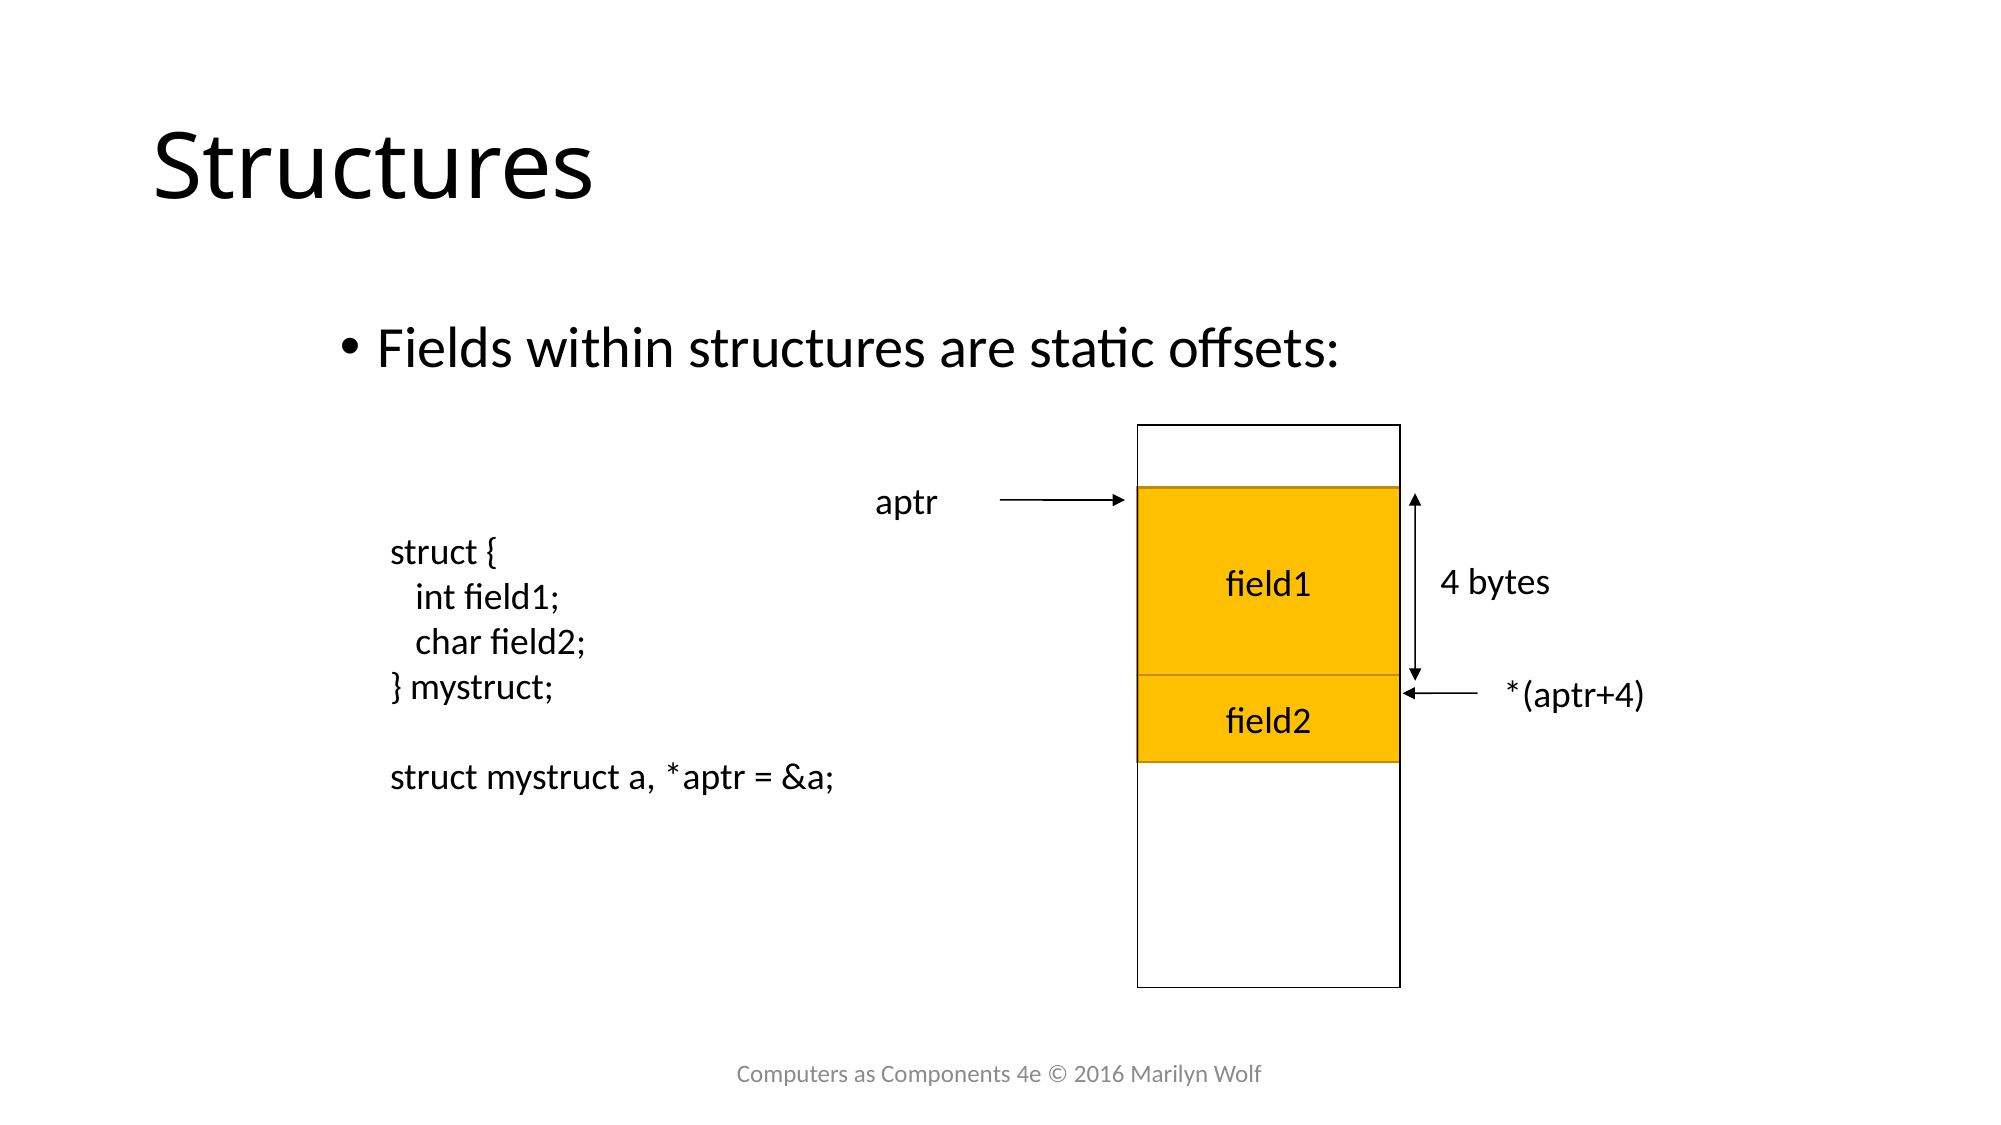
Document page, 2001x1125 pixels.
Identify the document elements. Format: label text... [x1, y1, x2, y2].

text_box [1414, 493, 1567, 662]
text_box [1402, 662, 1662, 724]
text_box aptr [860, 469, 954, 529]
text_box [1137, 425, 1400, 988]
list Fields within structures are static offsets: [324, 309, 1667, 413]
text_box [999, 493, 1126, 507]
title Structures [137, 59, 1863, 278]
text_box struct { int field1; char field2; } mystruct; struct mystruct a, *aptr = &a; [375, 519, 851, 849]
footer Computers as Components 4e © 2016 Marilyn Wolf [662, 1042, 1338, 1103]
